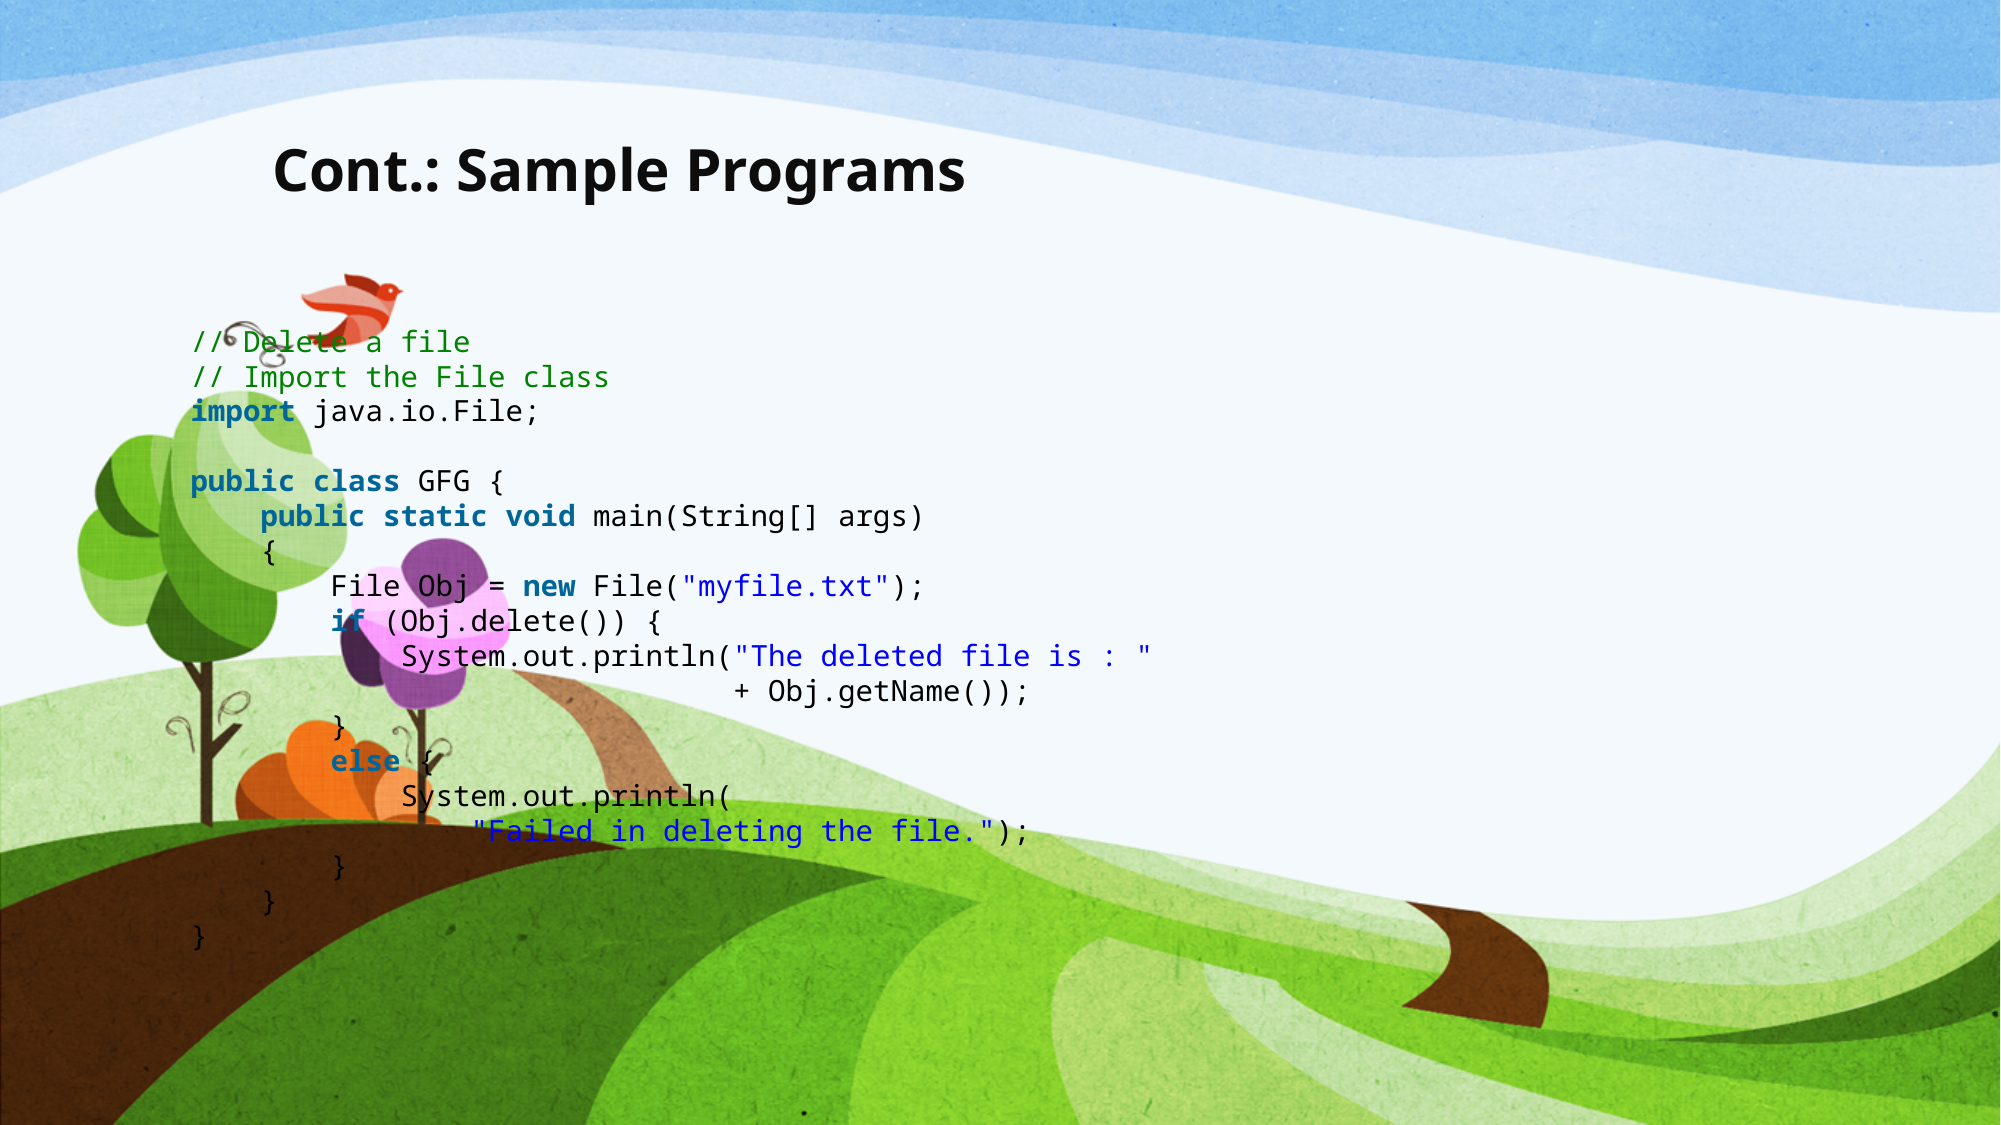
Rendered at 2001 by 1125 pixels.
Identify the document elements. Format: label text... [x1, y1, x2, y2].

picture [0, 0, 2001, 1125]
subtitle // Delete a file // Import the File class import java.io.File; public class GFG { public static void main(String[] args) { File Obj = new File("myfile.txt"); if (Obj.delete()) { System.out.println("The deleted file is : " + Obj.getName()); } else { System.out.println( "Failed in deleting the file."); } } } [190, 311, 1704, 964]
title Cont.: Sample Programs [257, 68, 1776, 213]
